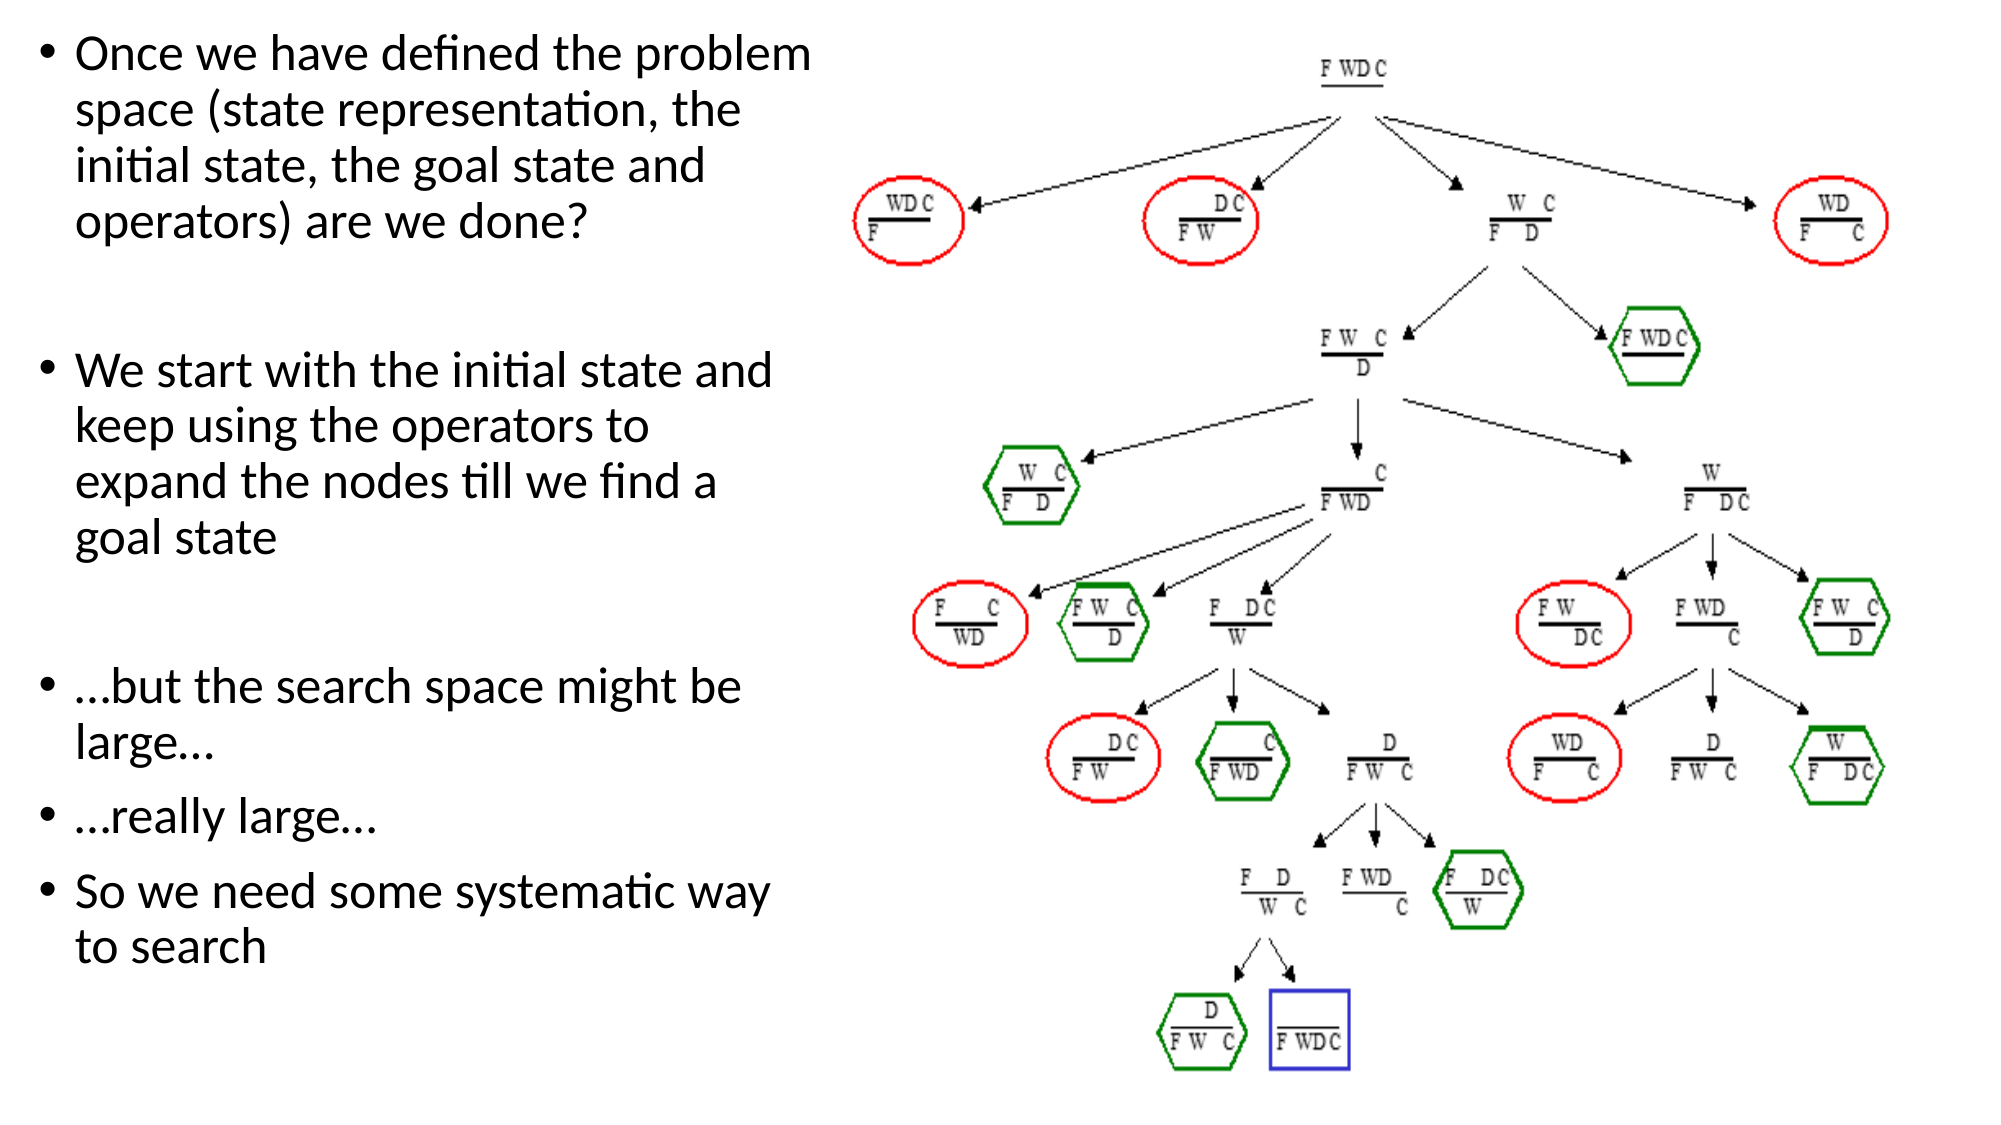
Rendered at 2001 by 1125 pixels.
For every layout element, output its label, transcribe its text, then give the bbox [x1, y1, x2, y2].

list Once we have defined the problem space (state representation, the initial state, the goal state and operators) are we done? We start with the initial state and keep using the operators to expand the nodes till we find a goal state …but the search space might be large… …really large… So we need some systematic way to search [23, 18, 829, 1016]
picture [849, 18, 1920, 1103]
